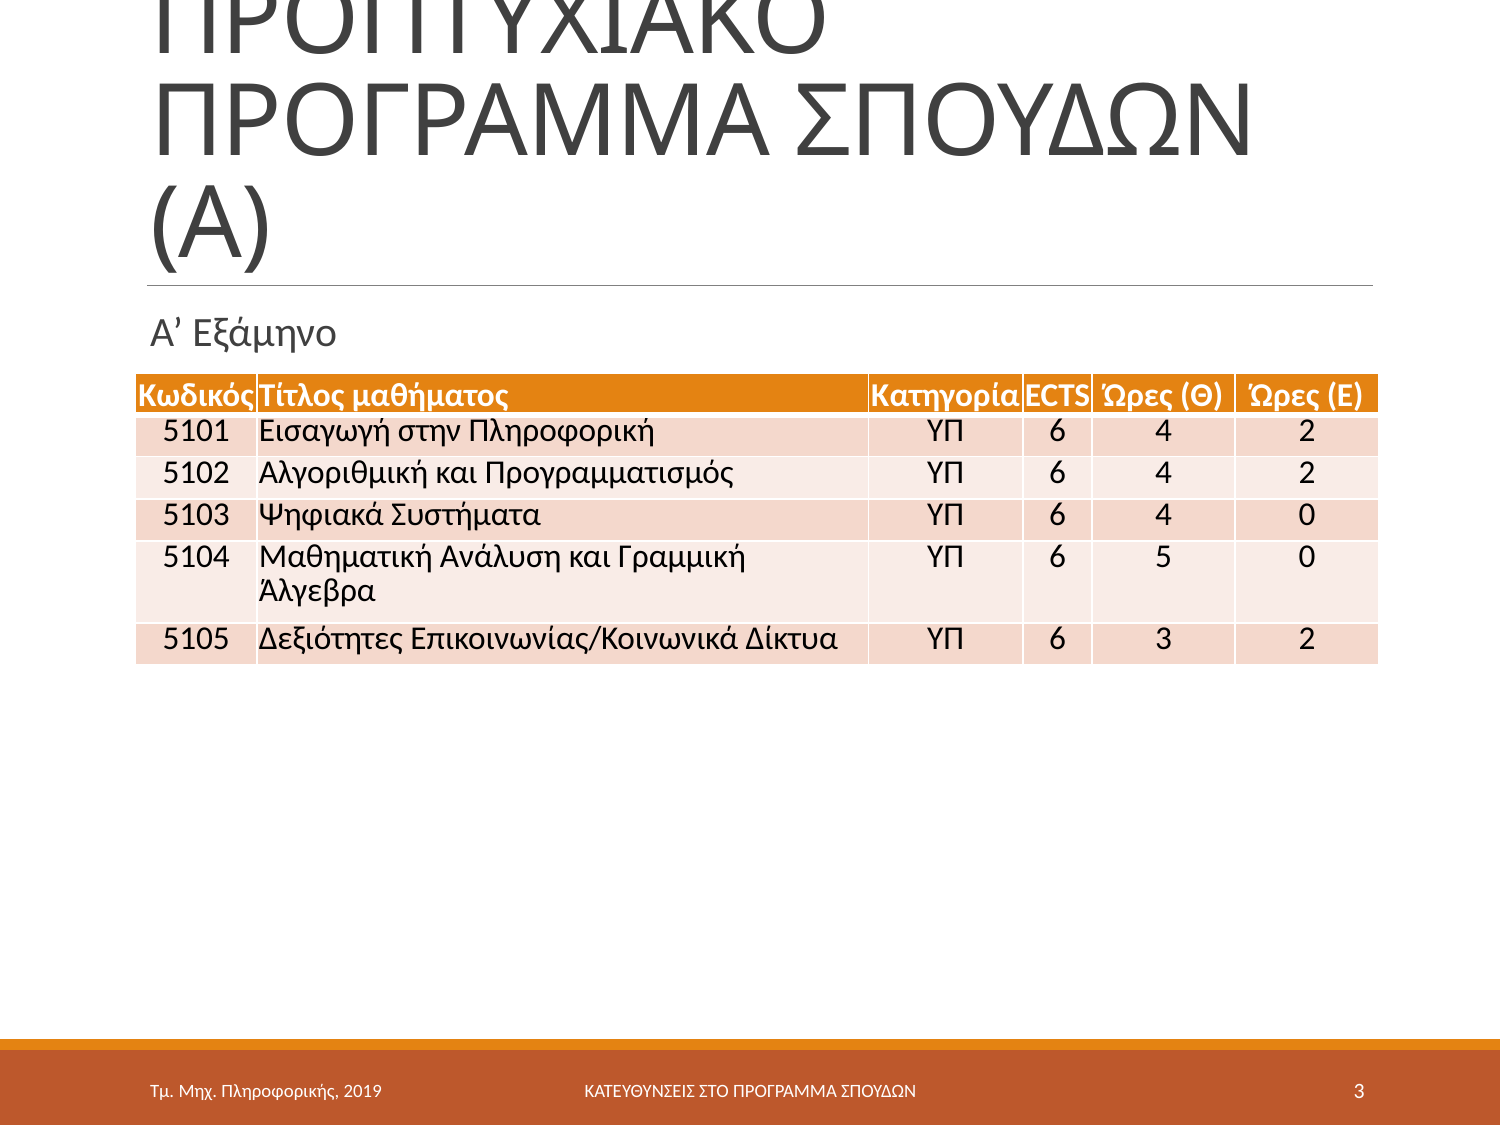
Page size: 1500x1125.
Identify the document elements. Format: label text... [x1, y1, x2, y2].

table_header Ώρες (Ε) [1373, 374, 1378, 412]
slide_number Τμ. Μηχ. Πληροφορικής, 2019 [135, 1059, 440, 1120]
title ΠΡΟΠΤΥΧΙΑΚΟ ΠΡΟΓΡΑΜΜΑ ΣΠΟΥΔΩΝ (Α) [135, 47, 1373, 285]
table_cell 2 [1373, 624, 1378, 664]
table_cell 0 [1373, 500, 1378, 540]
table_cell 2 [1373, 418, 1378, 456]
text_box Α’ Εξάμηνο [135, 302, 1373, 963]
footer ΚΑΤΕΥΘΥΝΣΕΙΣ ΣΤΟ ΠΡΟΓΡΑΜΜΑ ΣΠΟΥΔΩΝ [453, 1059, 1047, 1120]
table_cell 0 [1373, 542, 1378, 622]
slide_number 3 [1218, 1059, 1380, 1120]
table_cell 2 [1373, 457, 1378, 498]
